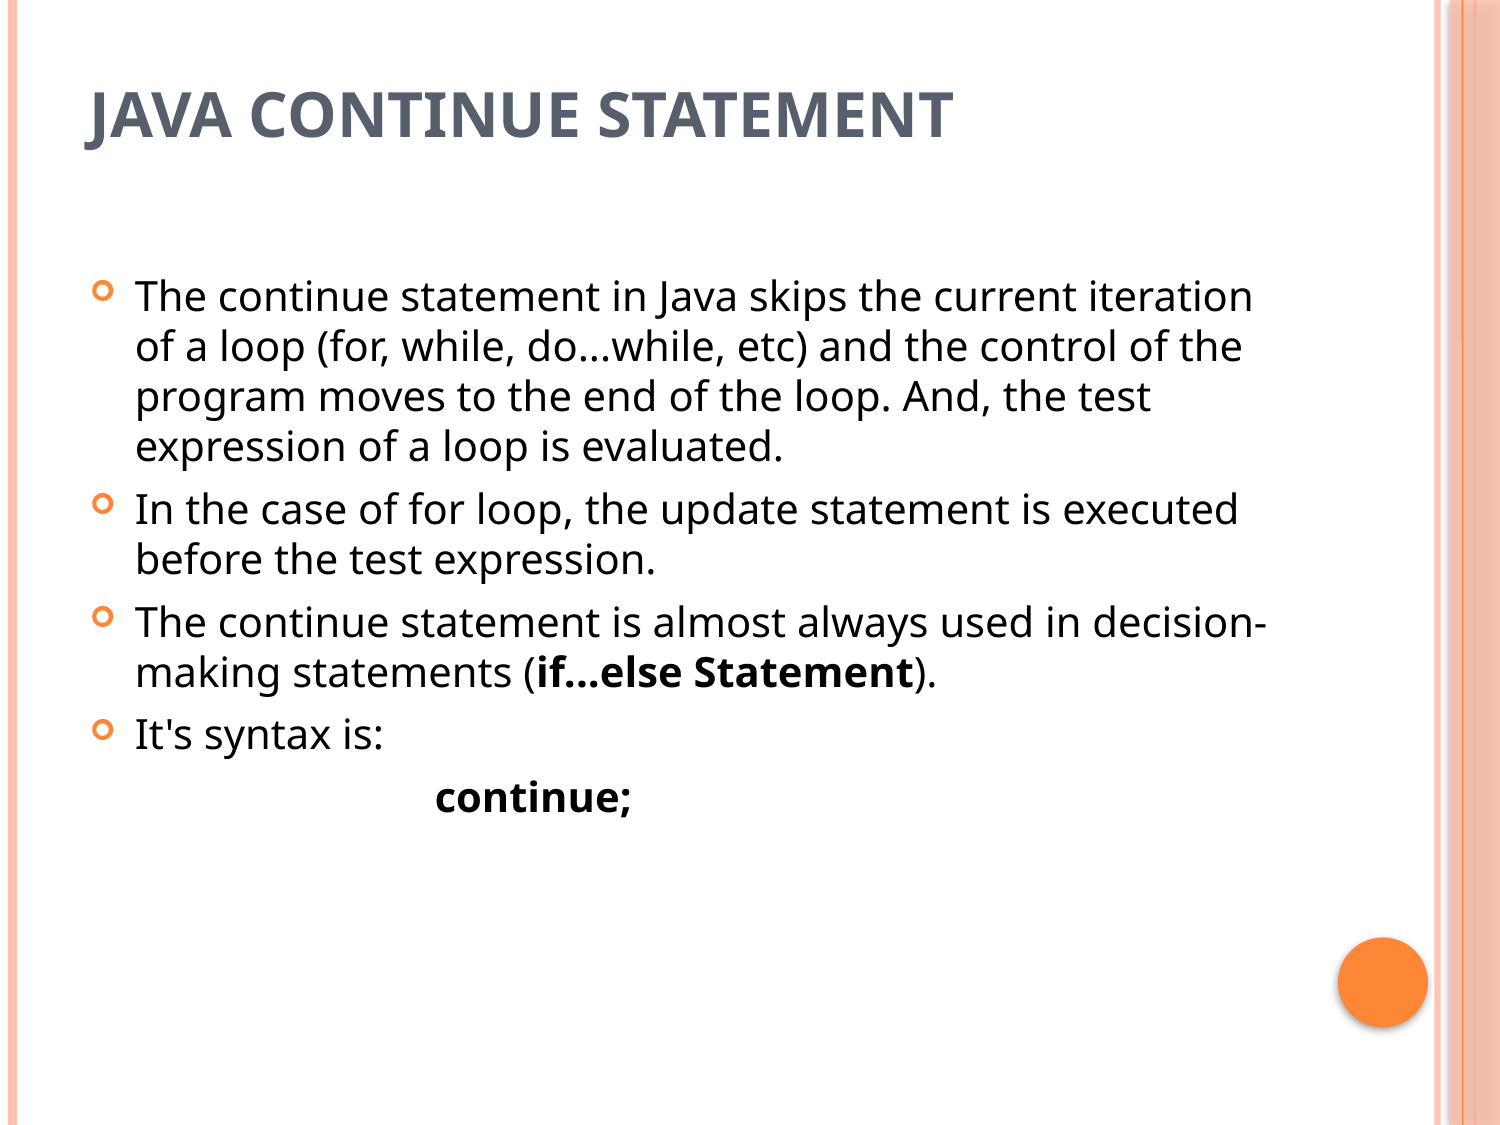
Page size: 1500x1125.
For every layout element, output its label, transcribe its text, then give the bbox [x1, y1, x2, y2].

list The continue statement in Java skips the current iteration of a loop (for, while, do...while, etc) and the control of the program moves to the end of the loop. And, the test expression of a loop is evaluated. In the case of for loop, the update statement is executed before the test expression. The continue statement is almost always used in decision-making statements (if...else Statement). It's syntax is: continue; [75, 262, 1300, 1062]
title Java continue Statement [75, 45, 1300, 233]
